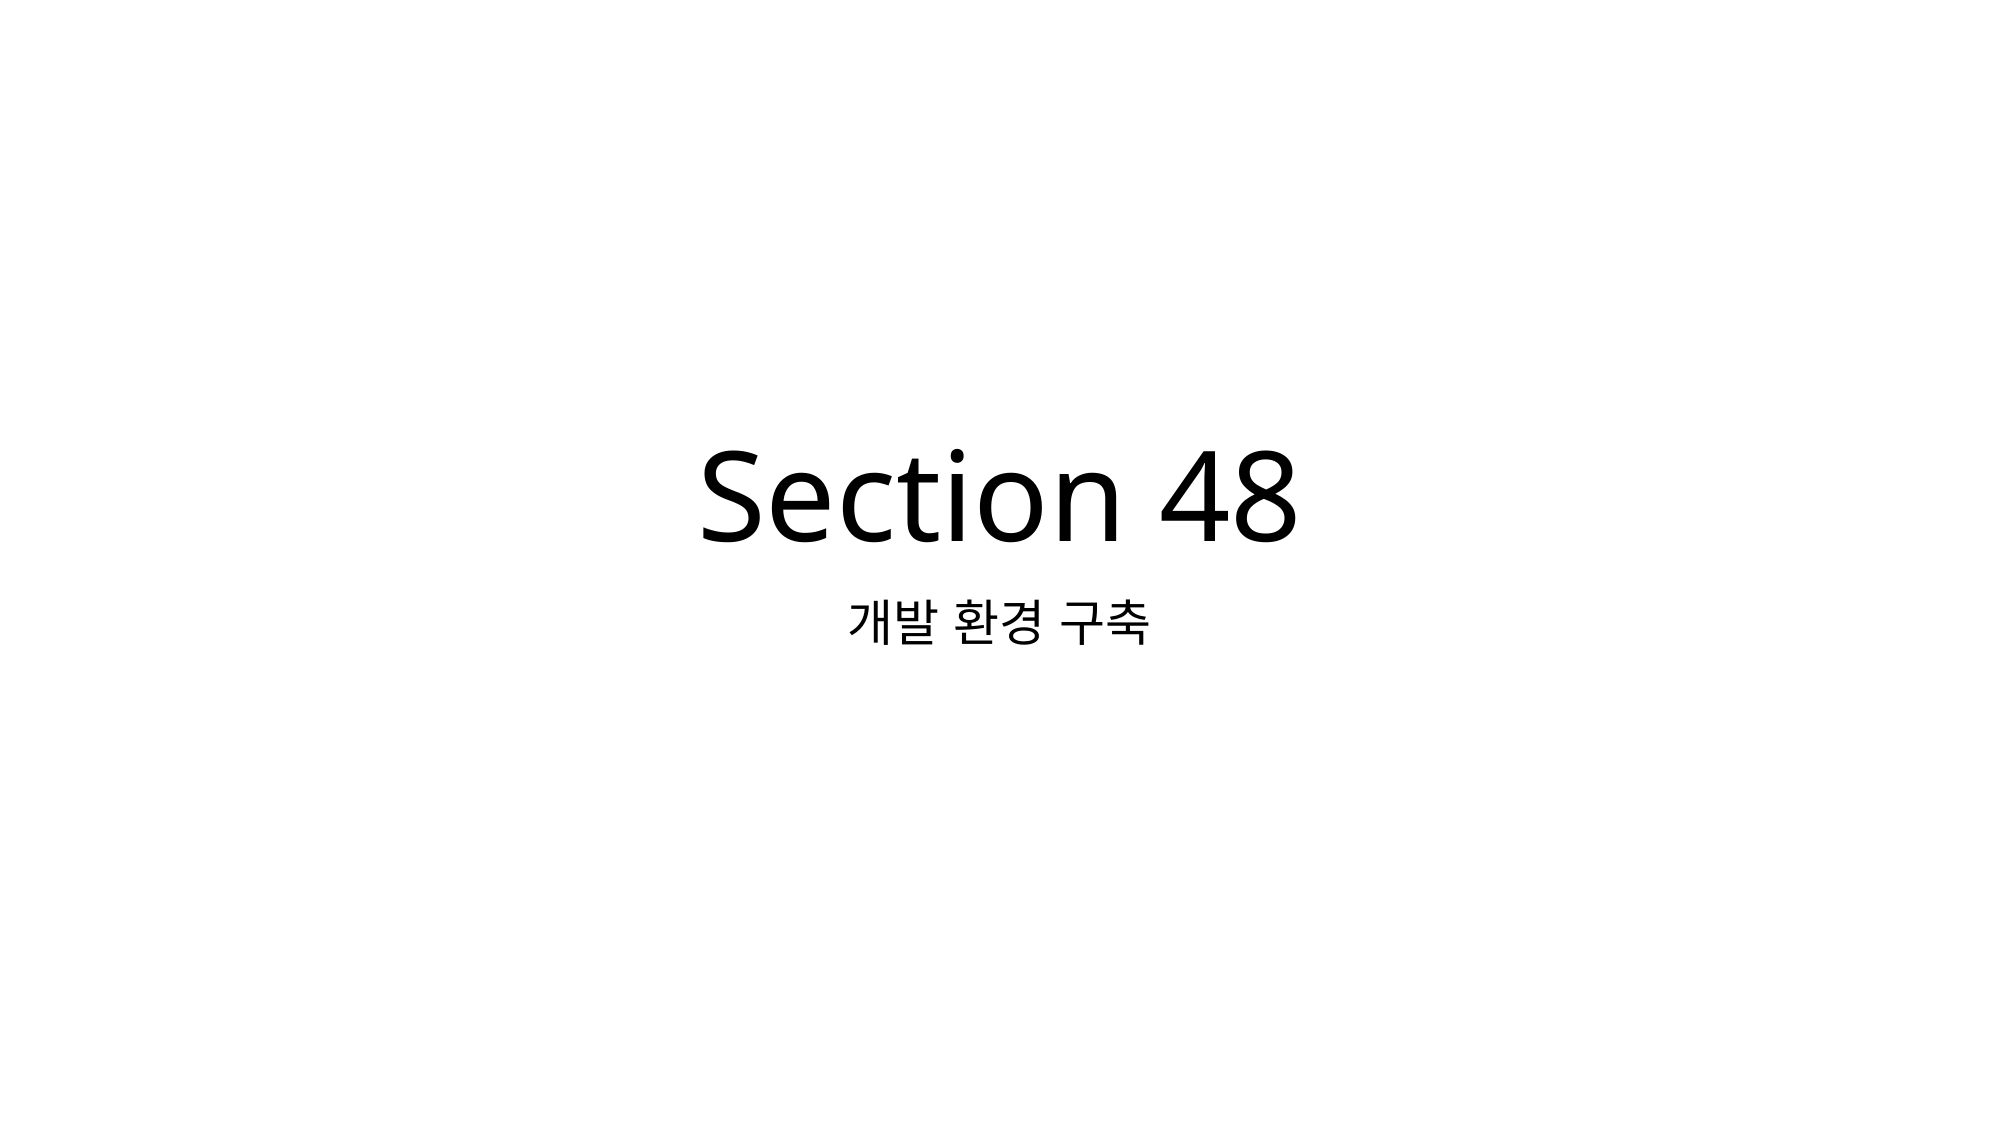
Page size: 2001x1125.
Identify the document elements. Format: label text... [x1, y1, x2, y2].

subtitle 개발 환경 구축 [249, 590, 1750, 863]
title Section 48 [249, 184, 1750, 576]
